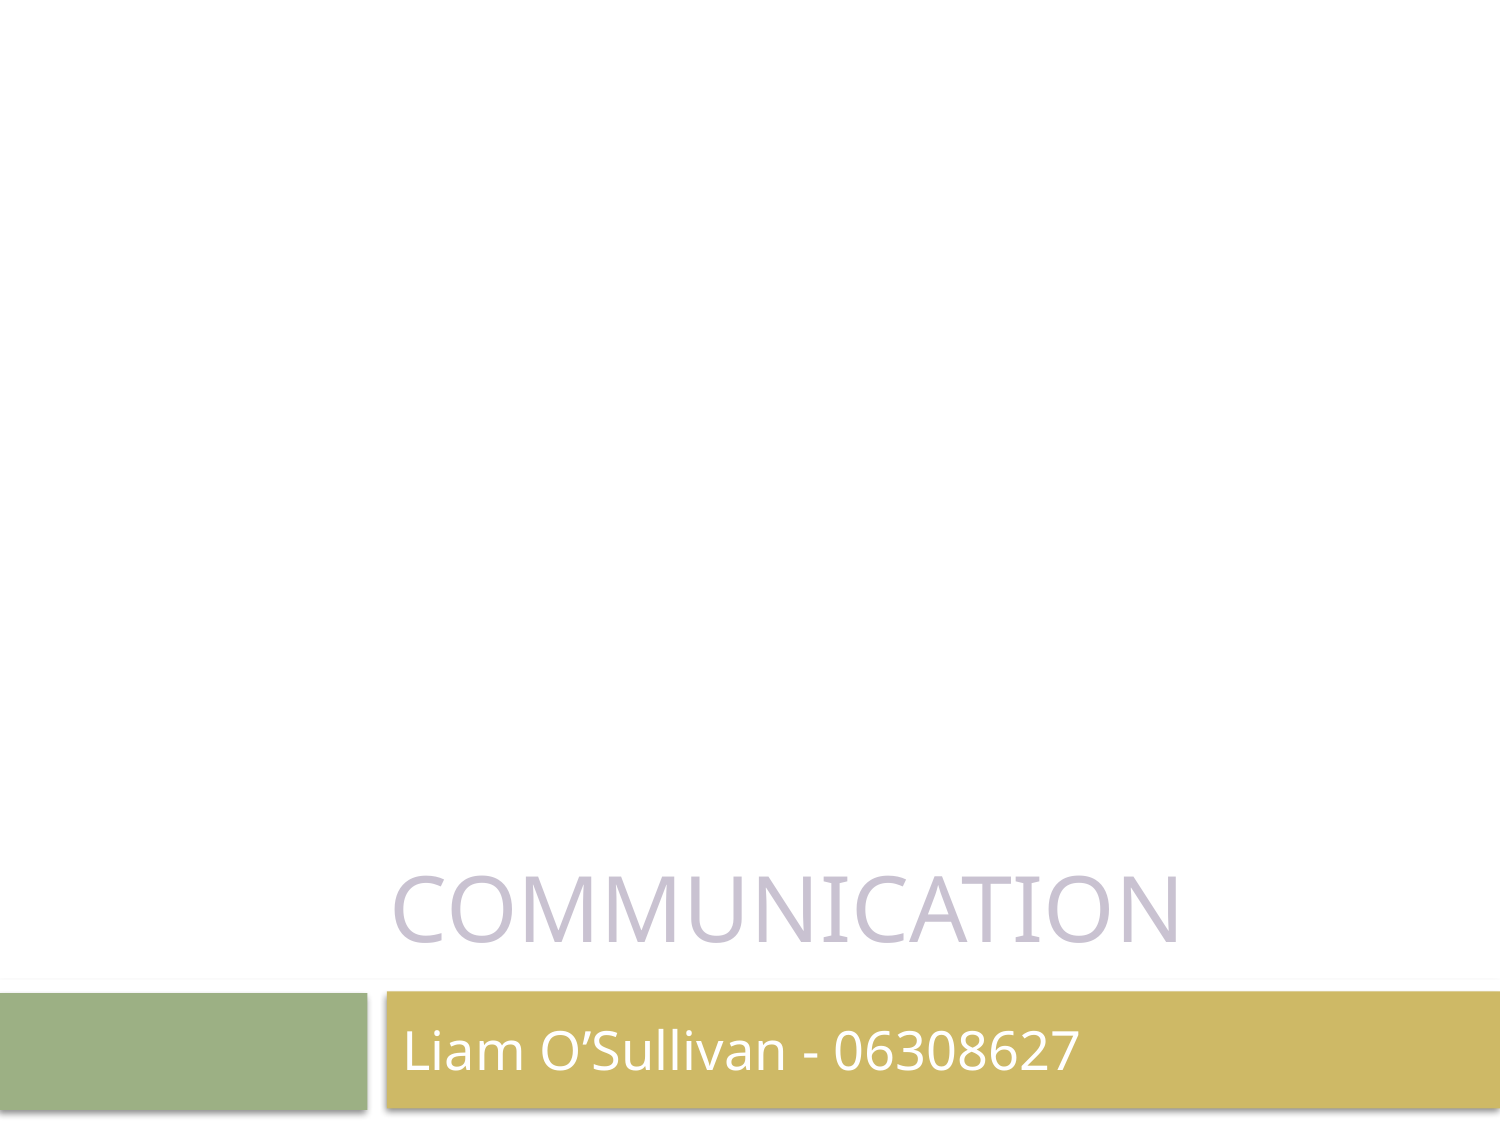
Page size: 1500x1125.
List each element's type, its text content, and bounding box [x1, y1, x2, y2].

subtitle Liam O’Sullivan - 06308627 [387, 992, 1488, 1105]
title Communication [375, 667, 1438, 968]
